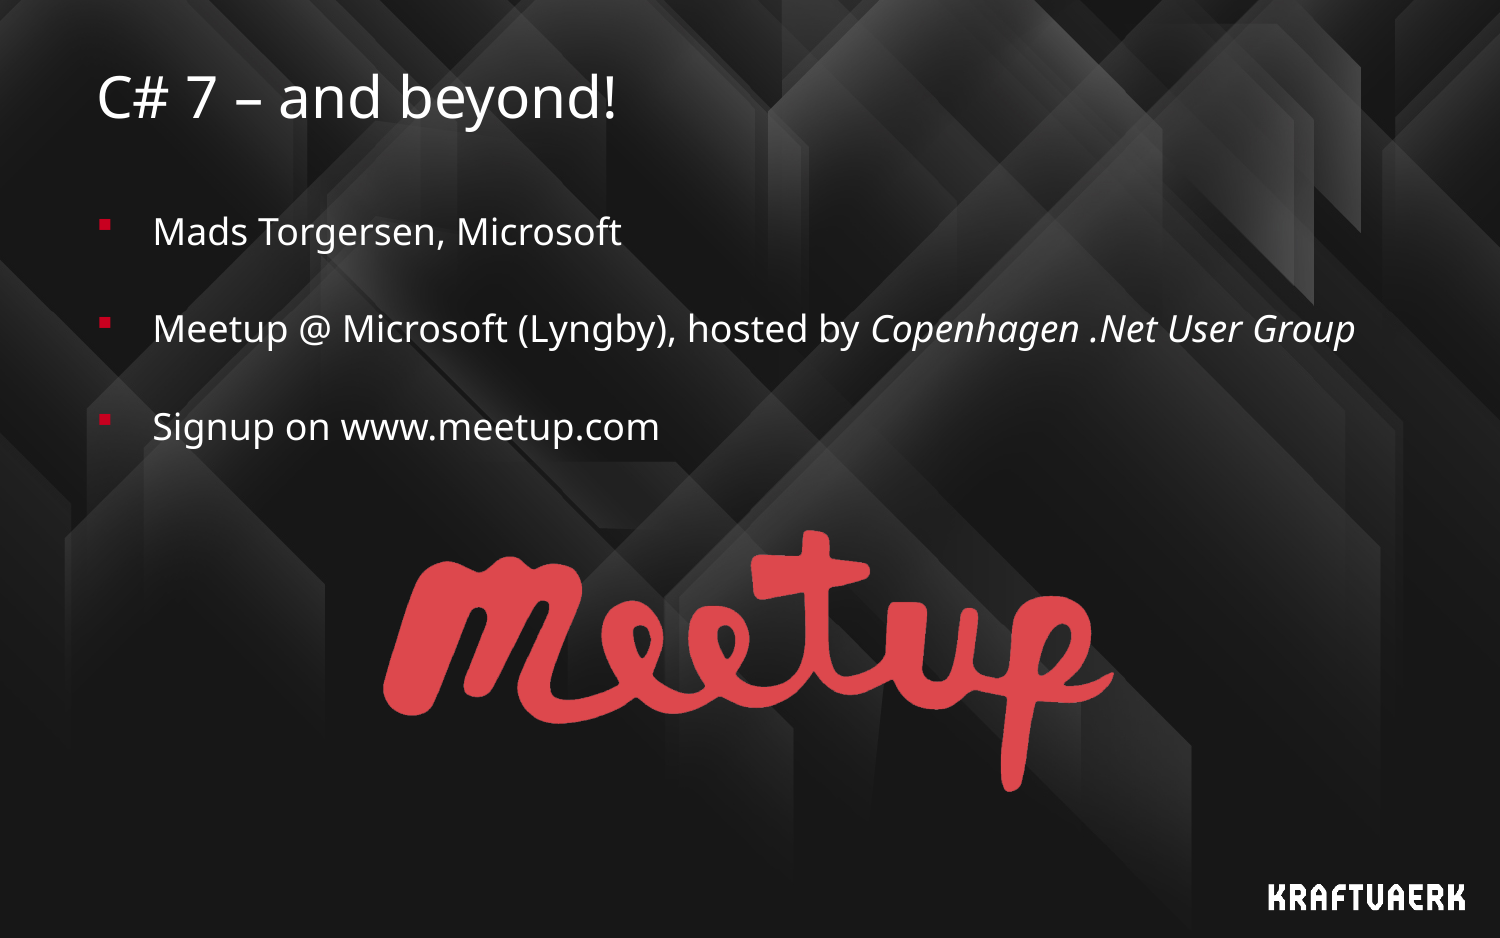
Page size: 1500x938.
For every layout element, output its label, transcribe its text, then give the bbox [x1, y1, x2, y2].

picture [0, 0, 1500, 938]
title C# 7 – and beyond! [80, 40, 1431, 150]
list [304, 480, 1196, 848]
list Mads Torgersen, Microsoft Meetup @ Microsoft (Lyngby), hosted by Copenhagen .Net User Group Signup on www.meetup.com [81, 155, 1432, 457]
